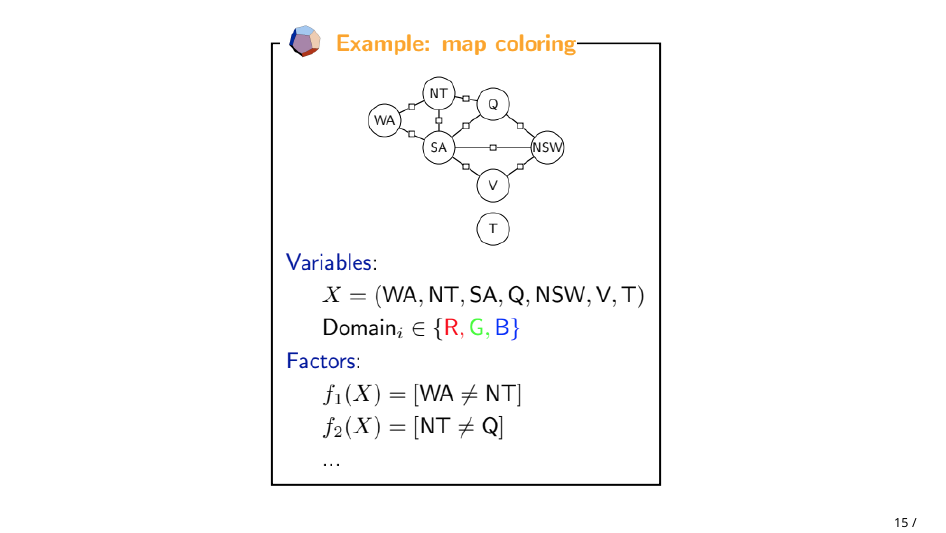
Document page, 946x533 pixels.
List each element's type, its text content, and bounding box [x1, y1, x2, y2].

picture [219, 24, 704, 508]
slide_number ‹#› / 55 [887, 512, 934, 533]
